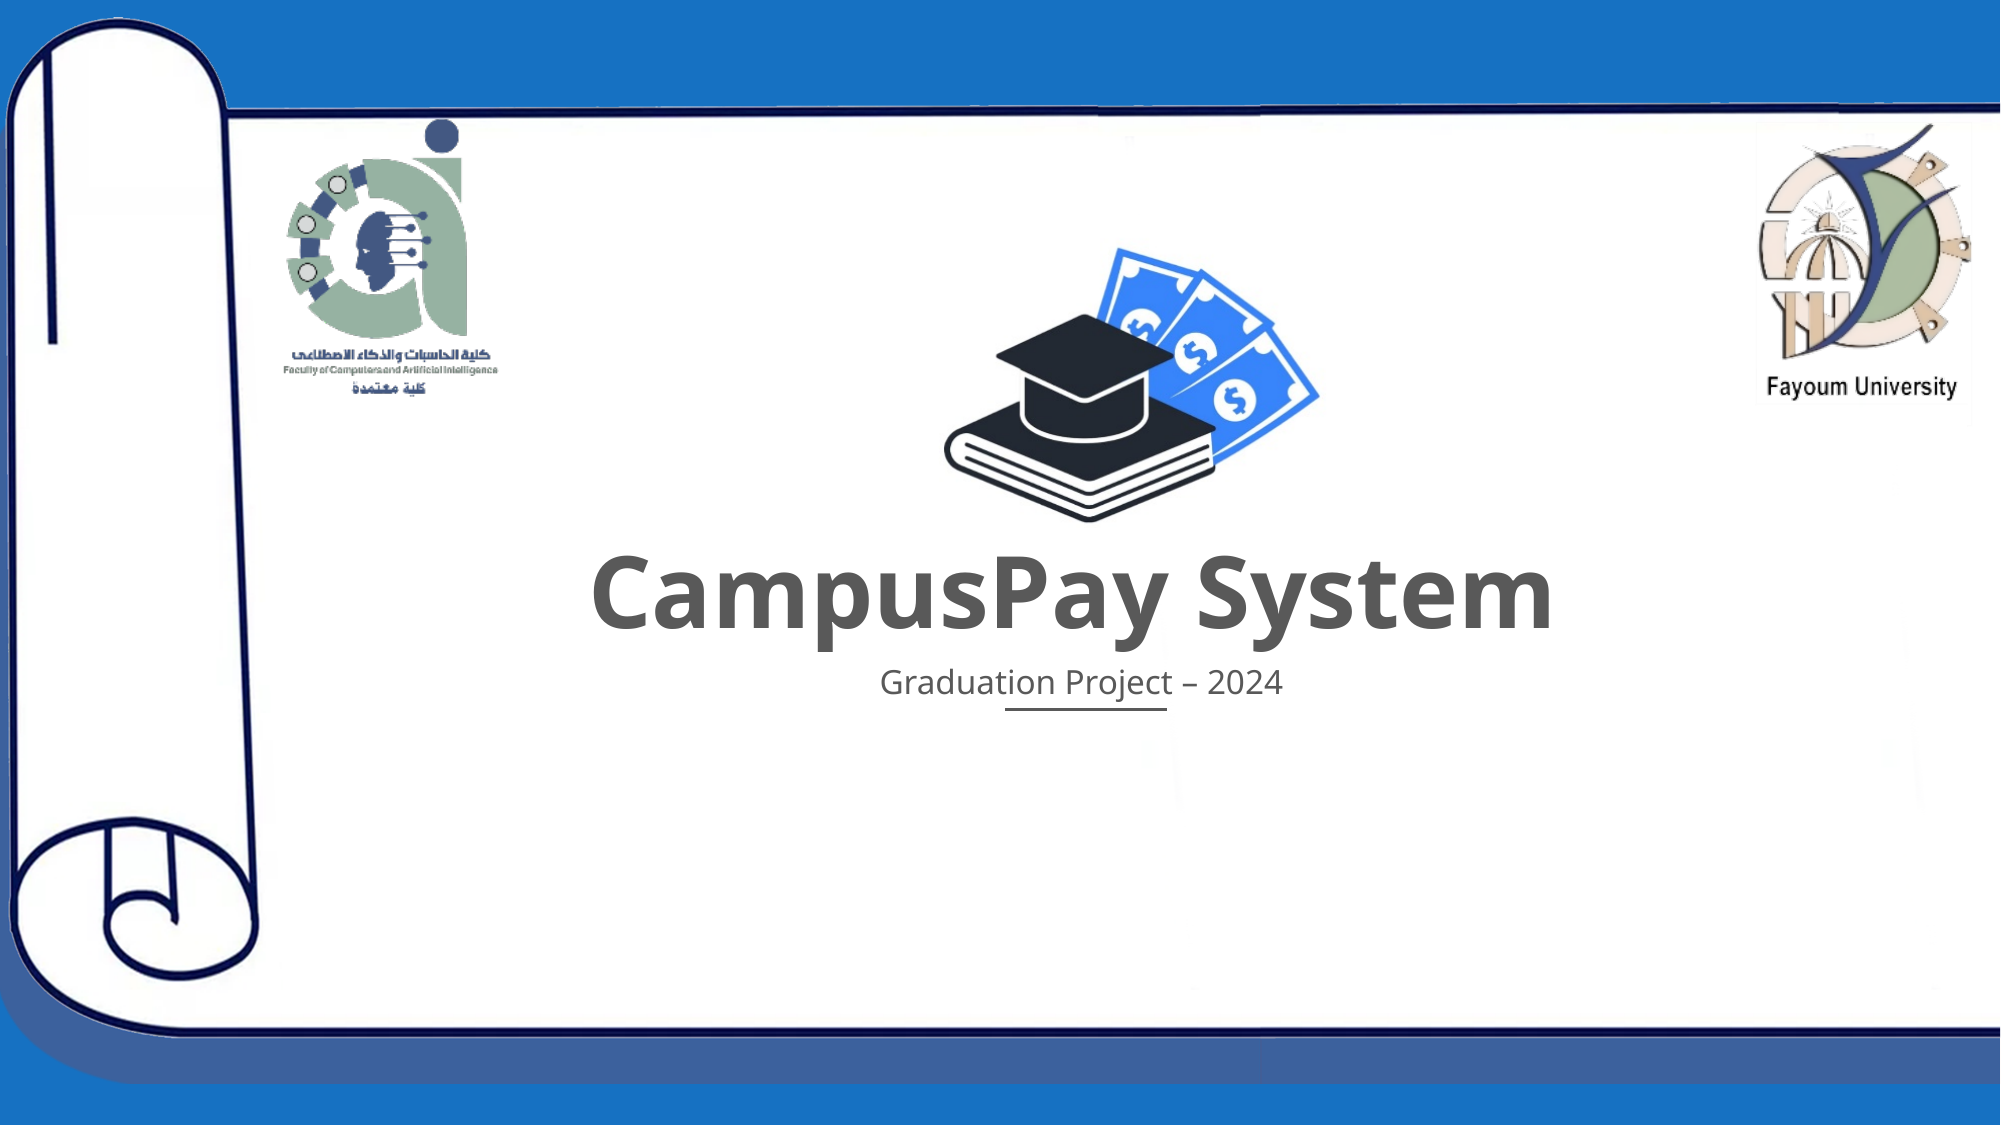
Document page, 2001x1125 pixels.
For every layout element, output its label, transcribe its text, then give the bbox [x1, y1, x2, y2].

text_box CampusPay System [308, 520, 1865, 656]
picture [0, 14, 2001, 1084]
text_box Graduation Project – 2024 [444, 654, 1728, 709]
